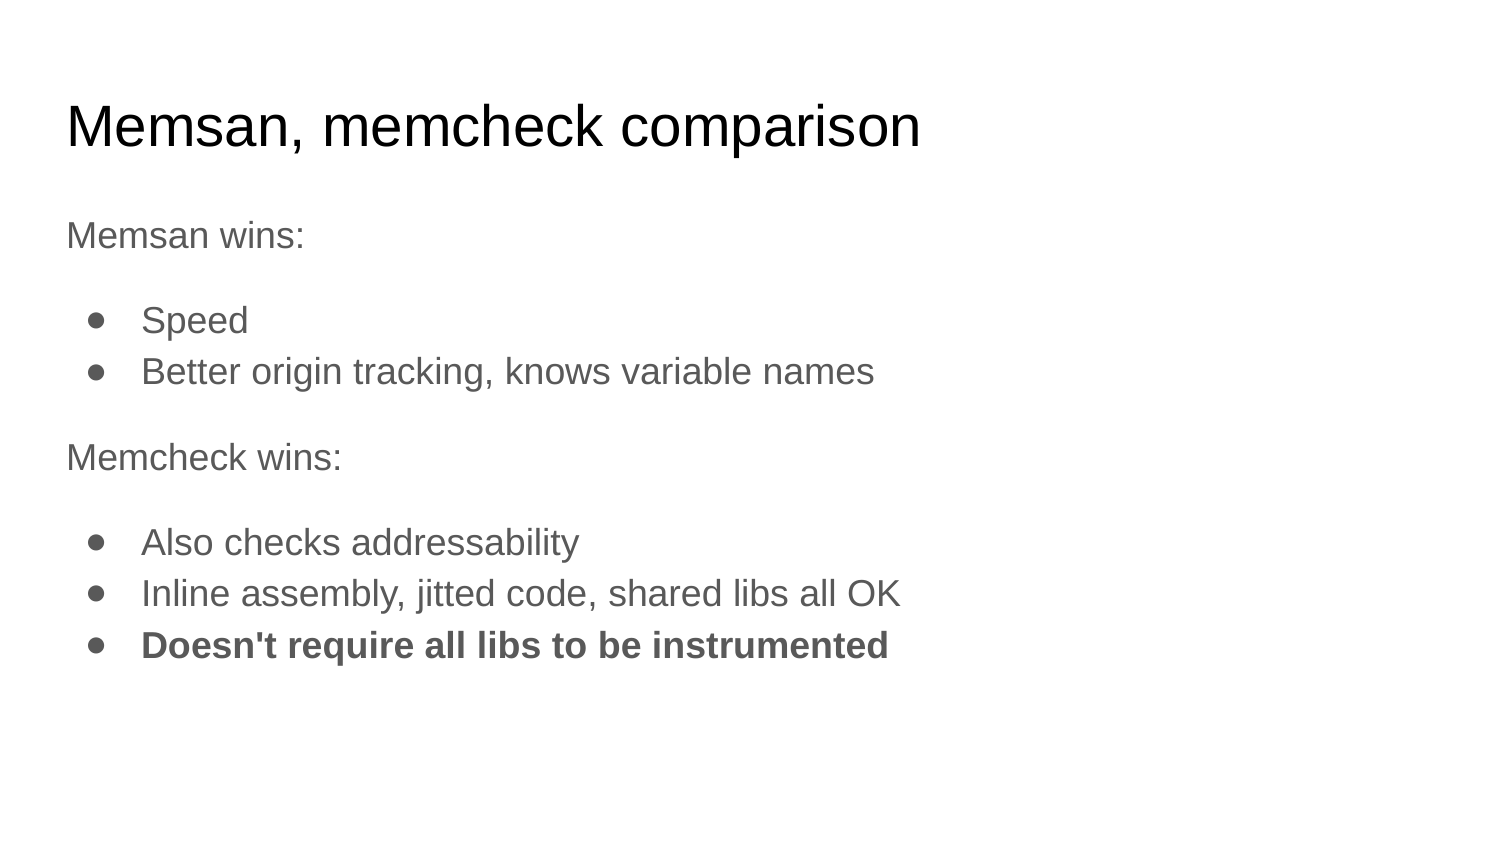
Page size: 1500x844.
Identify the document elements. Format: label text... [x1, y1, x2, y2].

title Memsan, memcheck comparison [51, 72, 1449, 167]
list Memsan wins: Speed Better origin tracking, knows variable names Memcheck wins: Also checks addressability Inline assembly, jitted code, shared libs all OK Doesn't require all libs to be instrumented [51, 189, 1449, 750]
